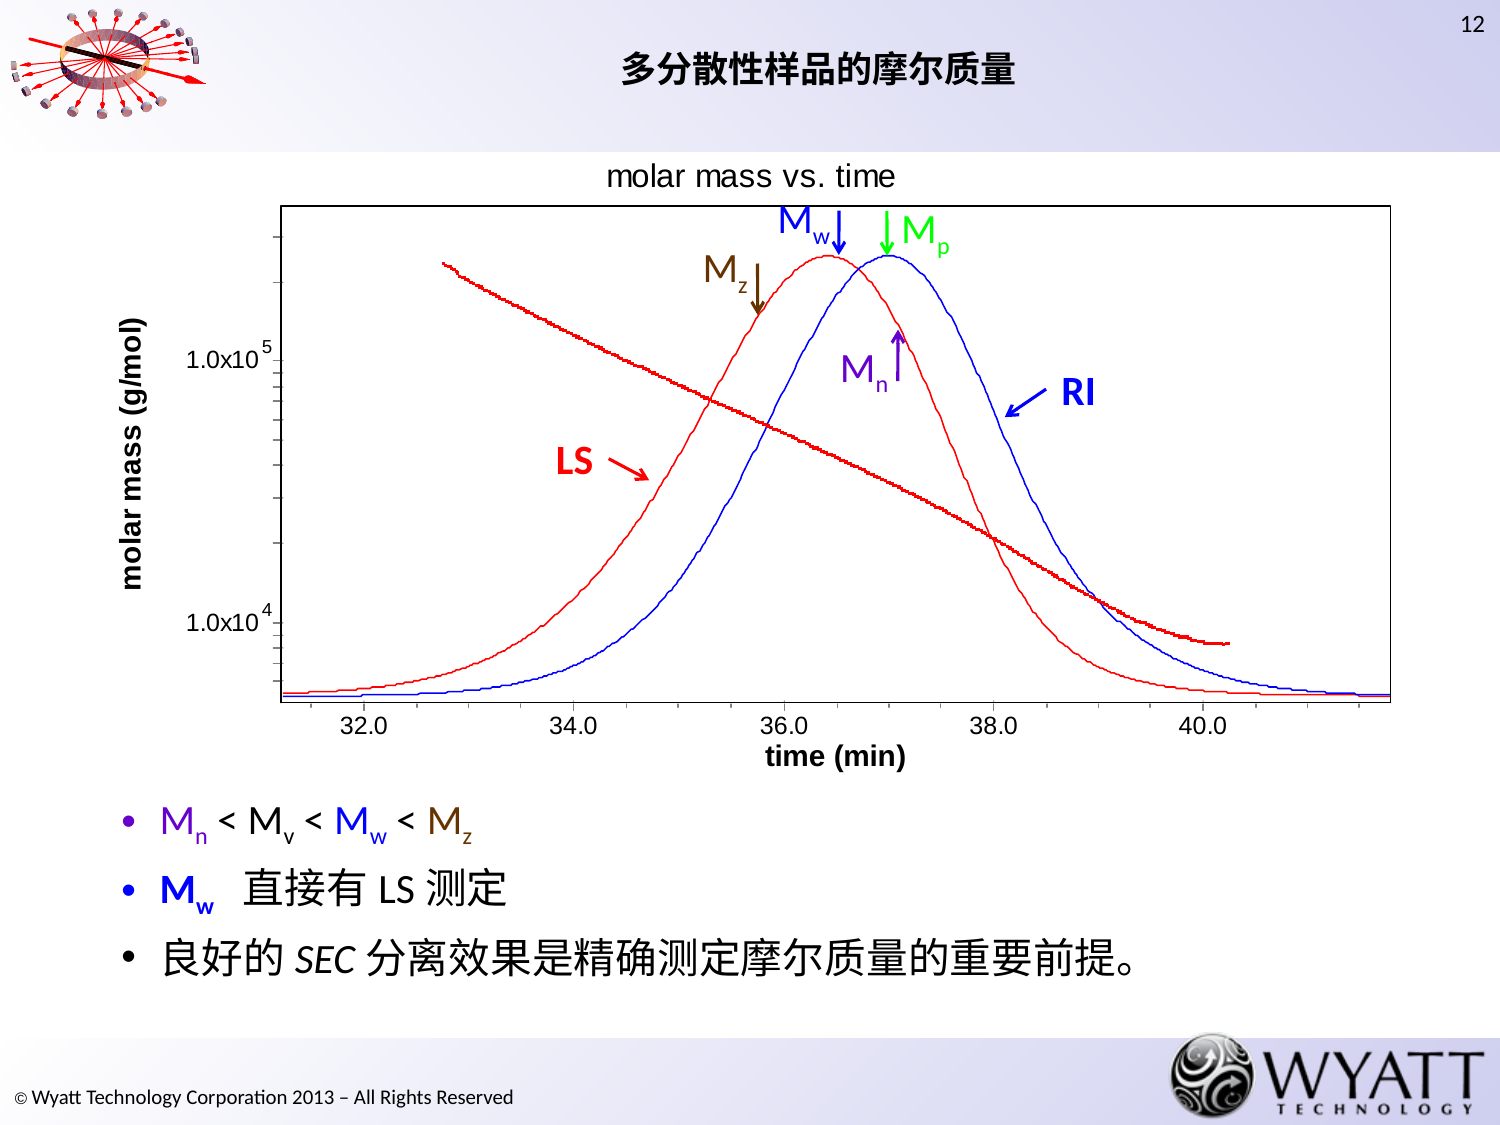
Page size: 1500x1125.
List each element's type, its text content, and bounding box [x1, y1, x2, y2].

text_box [759, 184, 848, 256]
text_box Mn < Mv < Mw < Mz Mw 直接有LS测定 良好的SEC分离效果是精确测定摩尔质量的重要前提。 [106, 785, 1414, 989]
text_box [884, 194, 967, 261]
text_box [99, 155, 1404, 781]
title 多分散性样品的摩尔质量 [197, 39, 1440, 99]
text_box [823, 329, 905, 400]
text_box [686, 233, 764, 316]
picture [1158, 1028, 1498, 1123]
